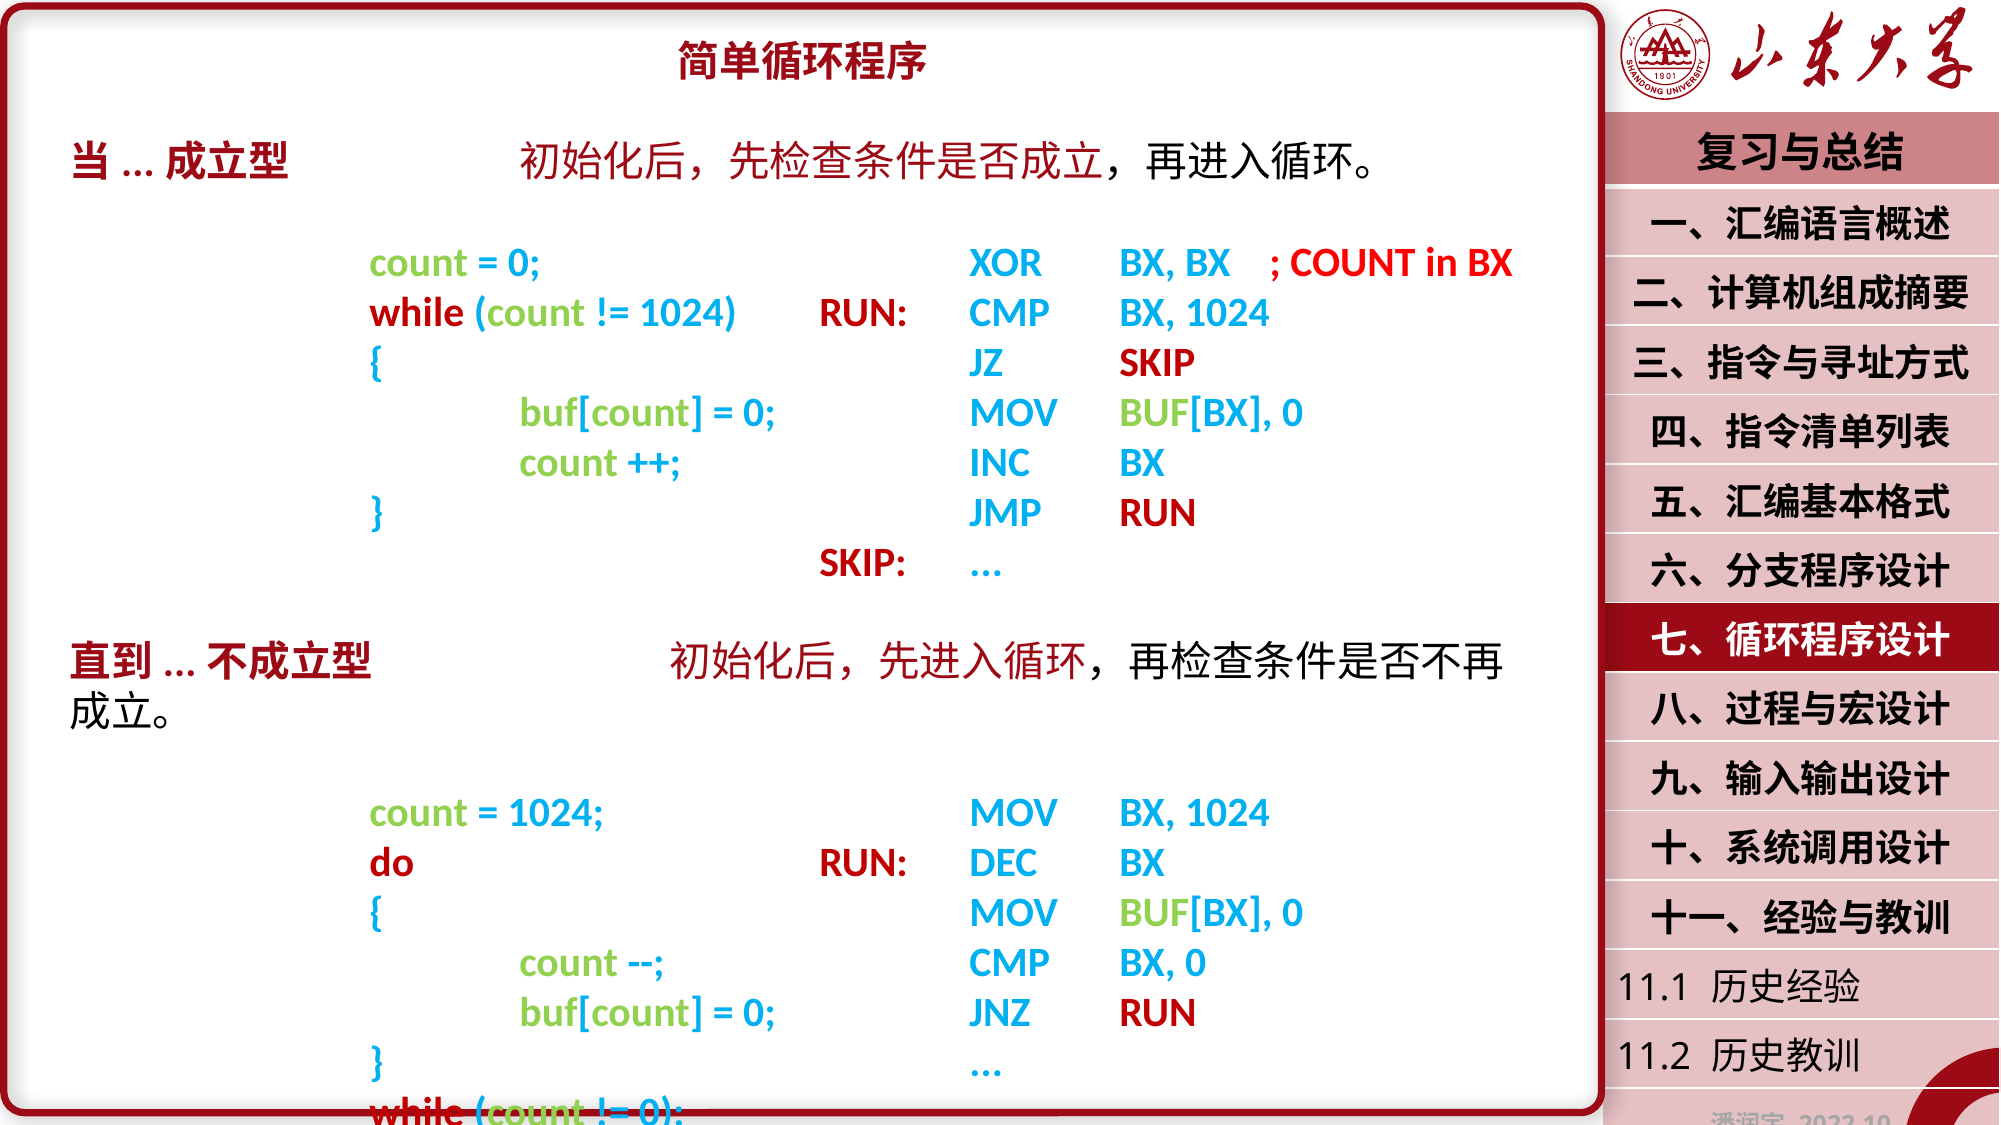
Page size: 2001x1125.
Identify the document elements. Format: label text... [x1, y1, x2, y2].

table_cell 四、指令清单列表 [1608, 326, 1613, 394]
table_cell 十一、经验与教训 [1618, 881, 1999, 948]
text_box [1603, 1089, 1613, 1114]
table_cell 11.1 历史经验 [1608, 881, 1613, 948]
table_cell 八、过程与宏设计 [1608, 603, 1613, 671]
table_cell 四、指令清单列表 [1618, 395, 1999, 463]
table_cell 11.2 历史教训 [1618, 1020, 1999, 1087]
table_cell 七、循环程序设计 [1608, 534, 1613, 602]
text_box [1620, 5, 1977, 100]
table_cell 八、过程与宏设计 [1618, 673, 1999, 740]
table_cell 一、汇编语言概述 [1618, 189, 1999, 255]
table_cell 九、输入输出设计 [1618, 742, 1999, 810]
table_header 复习与总结 [1618, 112, 1999, 184]
table_cell 十、系统调用设计 [1618, 811, 1999, 879]
table_cell 九、输入输出设计 [1608, 673, 1613, 740]
table_cell 七、循环程序设计 [1618, 603, 1999, 671]
table_cell 潘润宇 2022.10 [1603, 1089, 1999, 1125]
table_cell 六、分支程序设计 [1608, 465, 1613, 532]
table_cell 三、指令与寻址方式 [1608, 257, 1613, 324]
table_cell 二、计算机组成摘要 [1608, 189, 1613, 255]
table_cell 六、分支程序设计 [1618, 534, 1999, 602]
text_box [2, 4, 1603, 1114]
table_cell 三、指令与寻址方式 [1618, 326, 1999, 394]
table_cell 五、汇编基本格式 [1608, 395, 1613, 463]
table_cell 一、汇编语言概述 [1608, 112, 1613, 184]
table_cell 十一、经验与教训 [1608, 811, 1613, 879]
table_cell 十、系统调用设计 [1608, 742, 1613, 810]
table_cell 11.1 历史经验 [1618, 950, 1999, 1018]
table_cell 二、计算机组成摘要 [1618, 257, 1999, 324]
table_cell 11.2 历史教训 [1608, 950, 1613, 1018]
table_cell 五、汇编基本格式 [1618, 465, 1999, 532]
text_box 简单循环程序 当...成立型 初始化后，先检查条件是否成立，再进入循环。 count = 0; XOR BX, BX ; COUNT in BX while (count != 1024) RUN: CMP BX, 1024 { JZ SKIP buf[count] = 0; MOV BUF[BX], 0 count ++; INC BX } JMP RUN SKIP: ... 直到...不成立型 初始化后，先进入循环，再检查条件是否不再成立。 count = 1024; MOV BX, 1024 do RUN: DEC BX { MOV BUF[BX], 0 count --; CMP BX, 0 buf[count] = 0; JNZ RUN } ... while (count != 0); [54, 27, 1551, 1125]
table_cell 潘润宇 2022.10 [1608, 1020, 1613, 1087]
